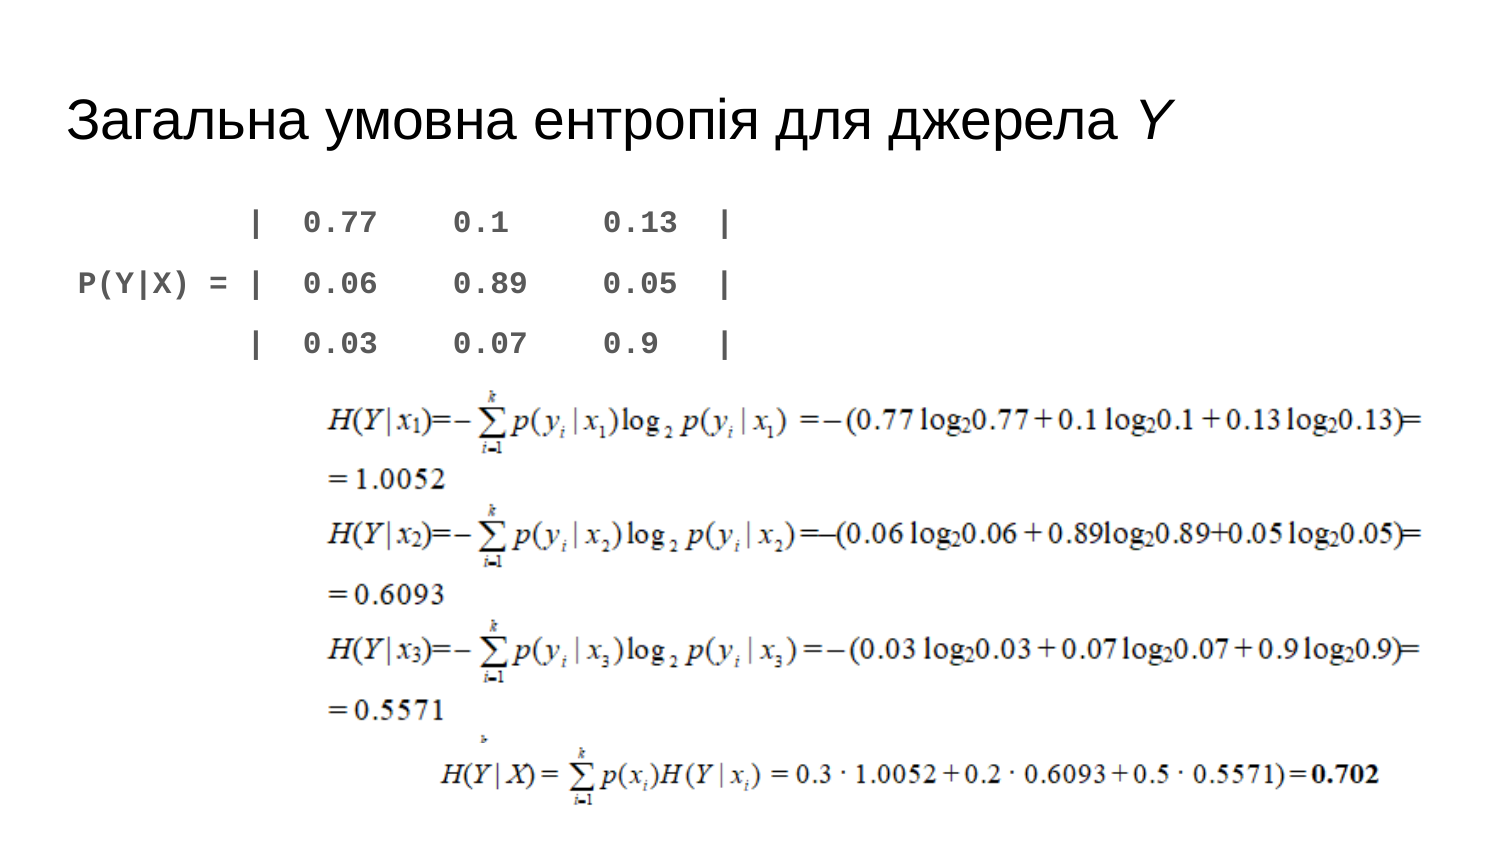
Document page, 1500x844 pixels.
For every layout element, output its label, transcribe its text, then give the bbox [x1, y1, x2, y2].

list | 0.77 0.1 0.13 | P(Y|X) = | 0.06 0.89 0.05 | | 0.03 0.07 0.9 | [62, 191, 1183, 500]
title Загальна умовна ентропія для джерела Y [51, 72, 1449, 167]
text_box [312, 389, 1445, 819]
